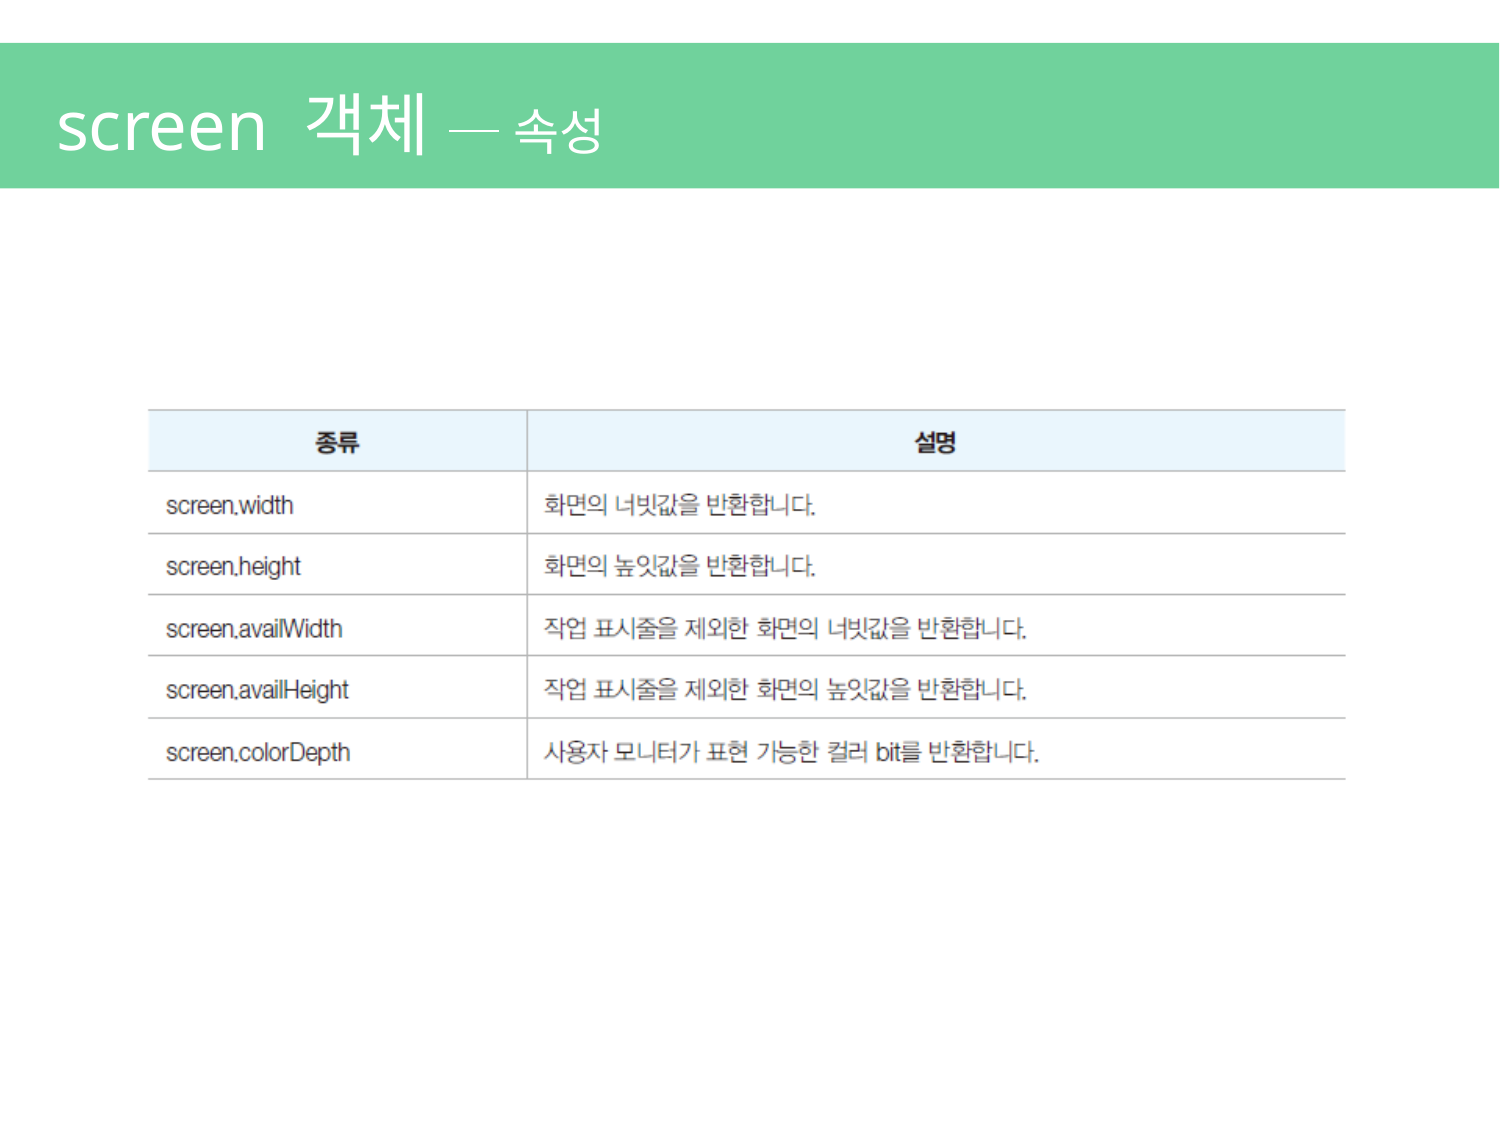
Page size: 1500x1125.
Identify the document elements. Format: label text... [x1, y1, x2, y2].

text_box screen 객체 ─ 속성 [41, 74, 1500, 172]
text_box [0, 41, 1500, 190]
picture [139, 396, 1361, 792]
